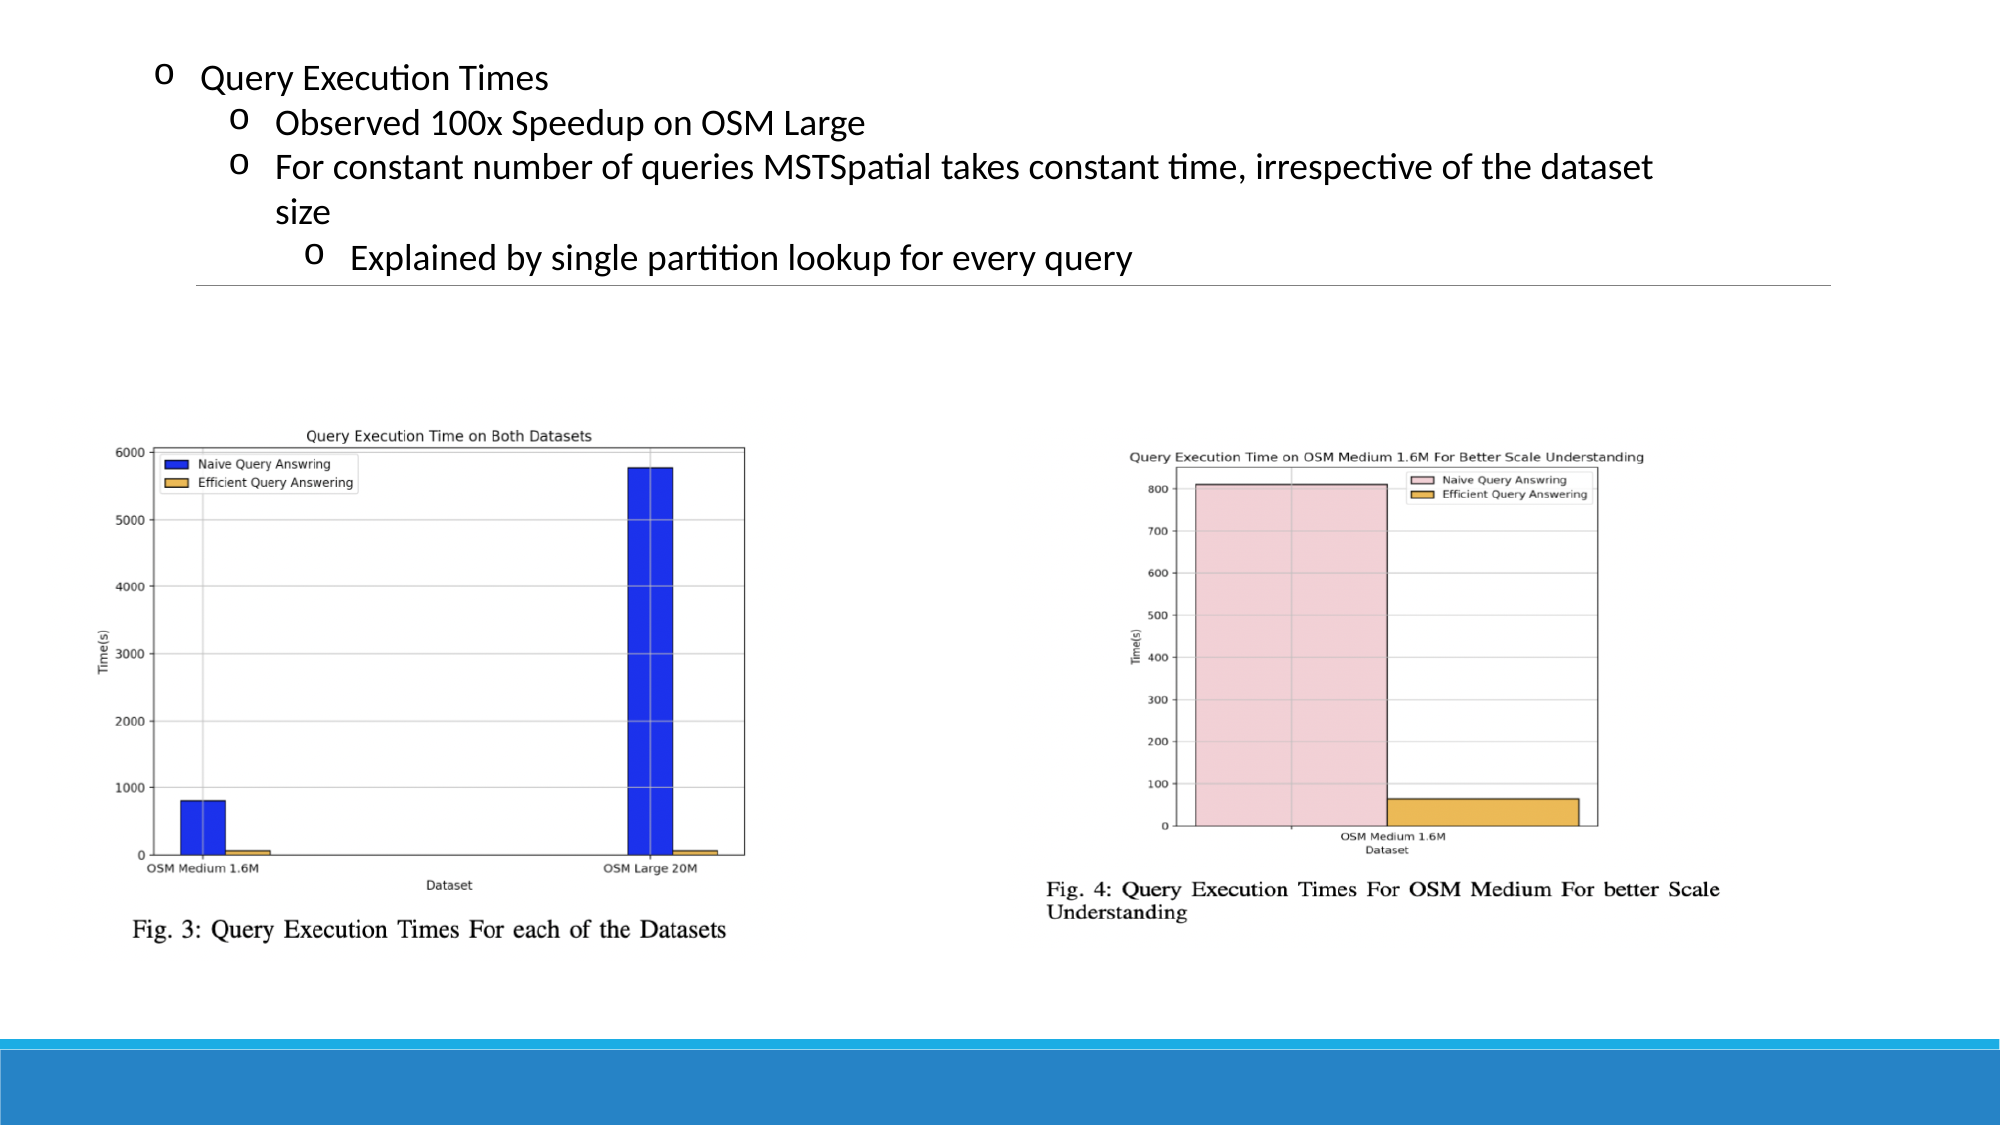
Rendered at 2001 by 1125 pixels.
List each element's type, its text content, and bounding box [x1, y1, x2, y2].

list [45, 397, 807, 962]
text_box Query Execution Times Observed 100x Speedup on OSM Large For constant number of queries MSTSpatial takes constant time, irrespective of the dataset size Explained by single partition lookup for every query [138, 45, 1682, 330]
picture [1006, 427, 1737, 949]
